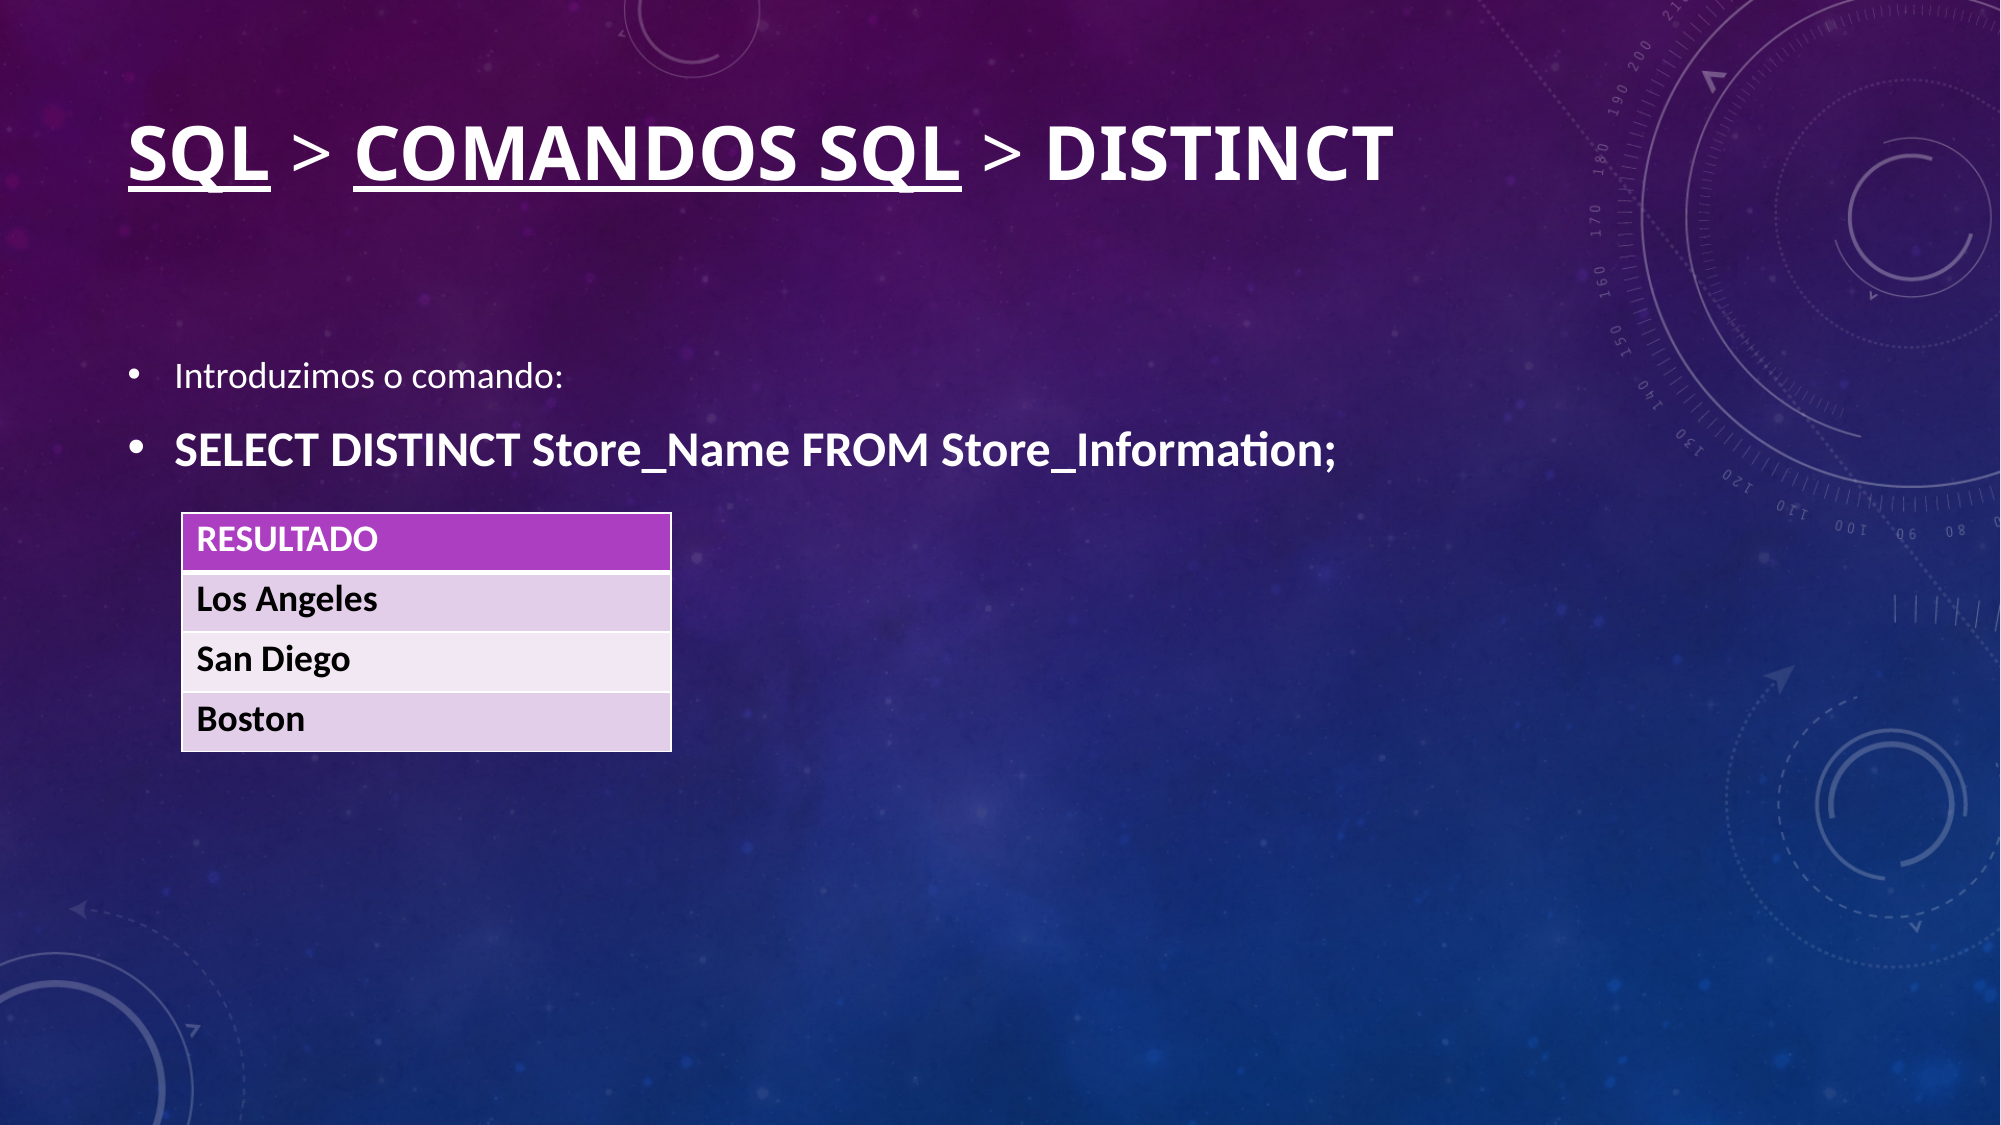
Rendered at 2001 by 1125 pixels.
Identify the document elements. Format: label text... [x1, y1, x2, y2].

list Introduzimos o comando: SELECT DISTINCT Store_Name FROM Store_Information; [112, 213, 1775, 938]
table_header RESULTADO [183, 514, 670, 570]
picture [0, 0, 2001, 1125]
title SQL > Comandos SQL > DISTINCT [112, 99, 1775, 213]
table_cell San Diego [183, 633, 670, 691]
table_cell Boston [183, 693, 670, 751]
table_cell Los Angeles [183, 575, 670, 631]
